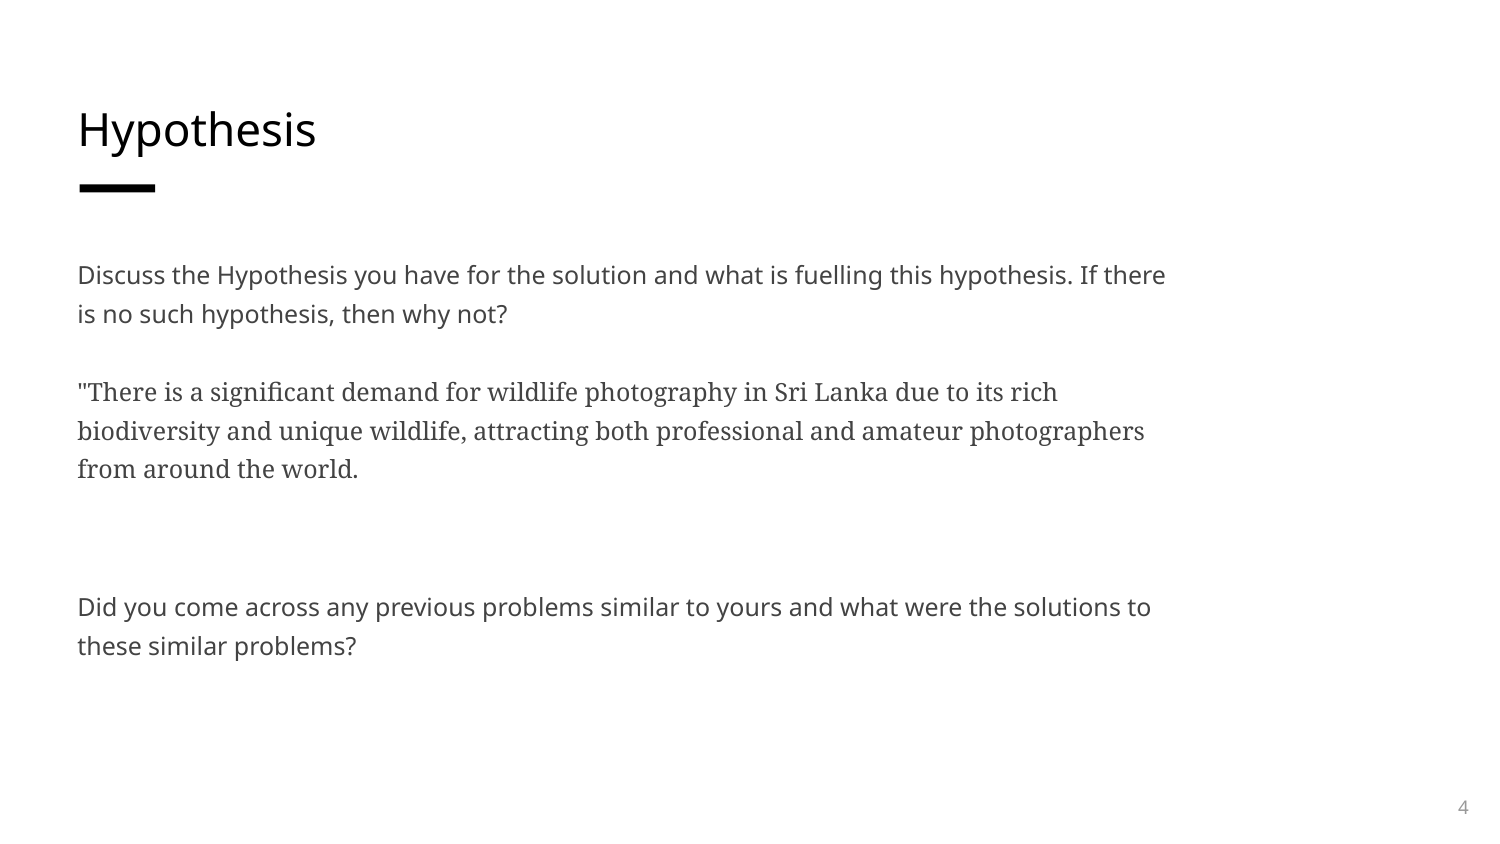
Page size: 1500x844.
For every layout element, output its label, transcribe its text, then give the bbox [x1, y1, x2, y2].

title Hypothesis [62, 99, 832, 157]
list Discuss the Hypothesis you have for the solution and what is fuelling this hypothesis. If there is no such hypothesis, then why not? "There is a significant demand for wildlife photography in Sri Lanka due to its rich biodiversity and unique wildlife, attracting both professional and amateur photographers from around the world. Did you come across any previous problems similar to yours and what were the solutions to these similar problems? [62, 235, 1205, 665]
